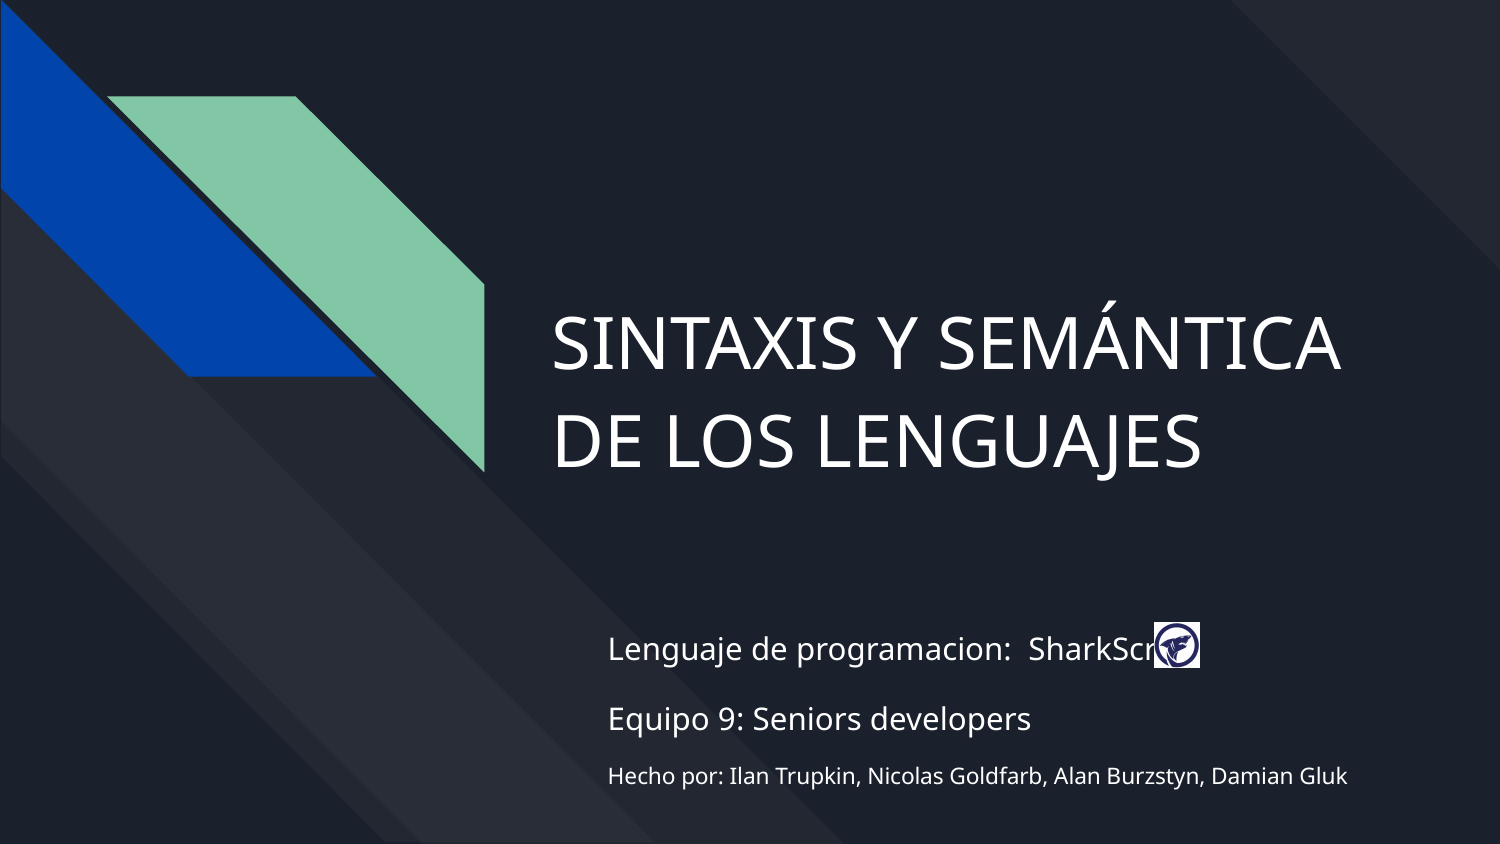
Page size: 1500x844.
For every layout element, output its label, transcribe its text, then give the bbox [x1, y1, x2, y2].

subtitle Hecho por: Ilan Trupkin, Nicolas Goldfarb, Alan Burzstyn, Damian Gluk [592, 765, 1472, 829]
title Lenguaje de programacion: SharkScript [592, 611, 1500, 695]
title Equipo 9: Seniors developers [592, 695, 1500, 765]
picture [1153, 622, 1200, 669]
title SINTAXIS Y SEMÁNTICA DE LOS LENGUAJES [536, 276, 1460, 567]
